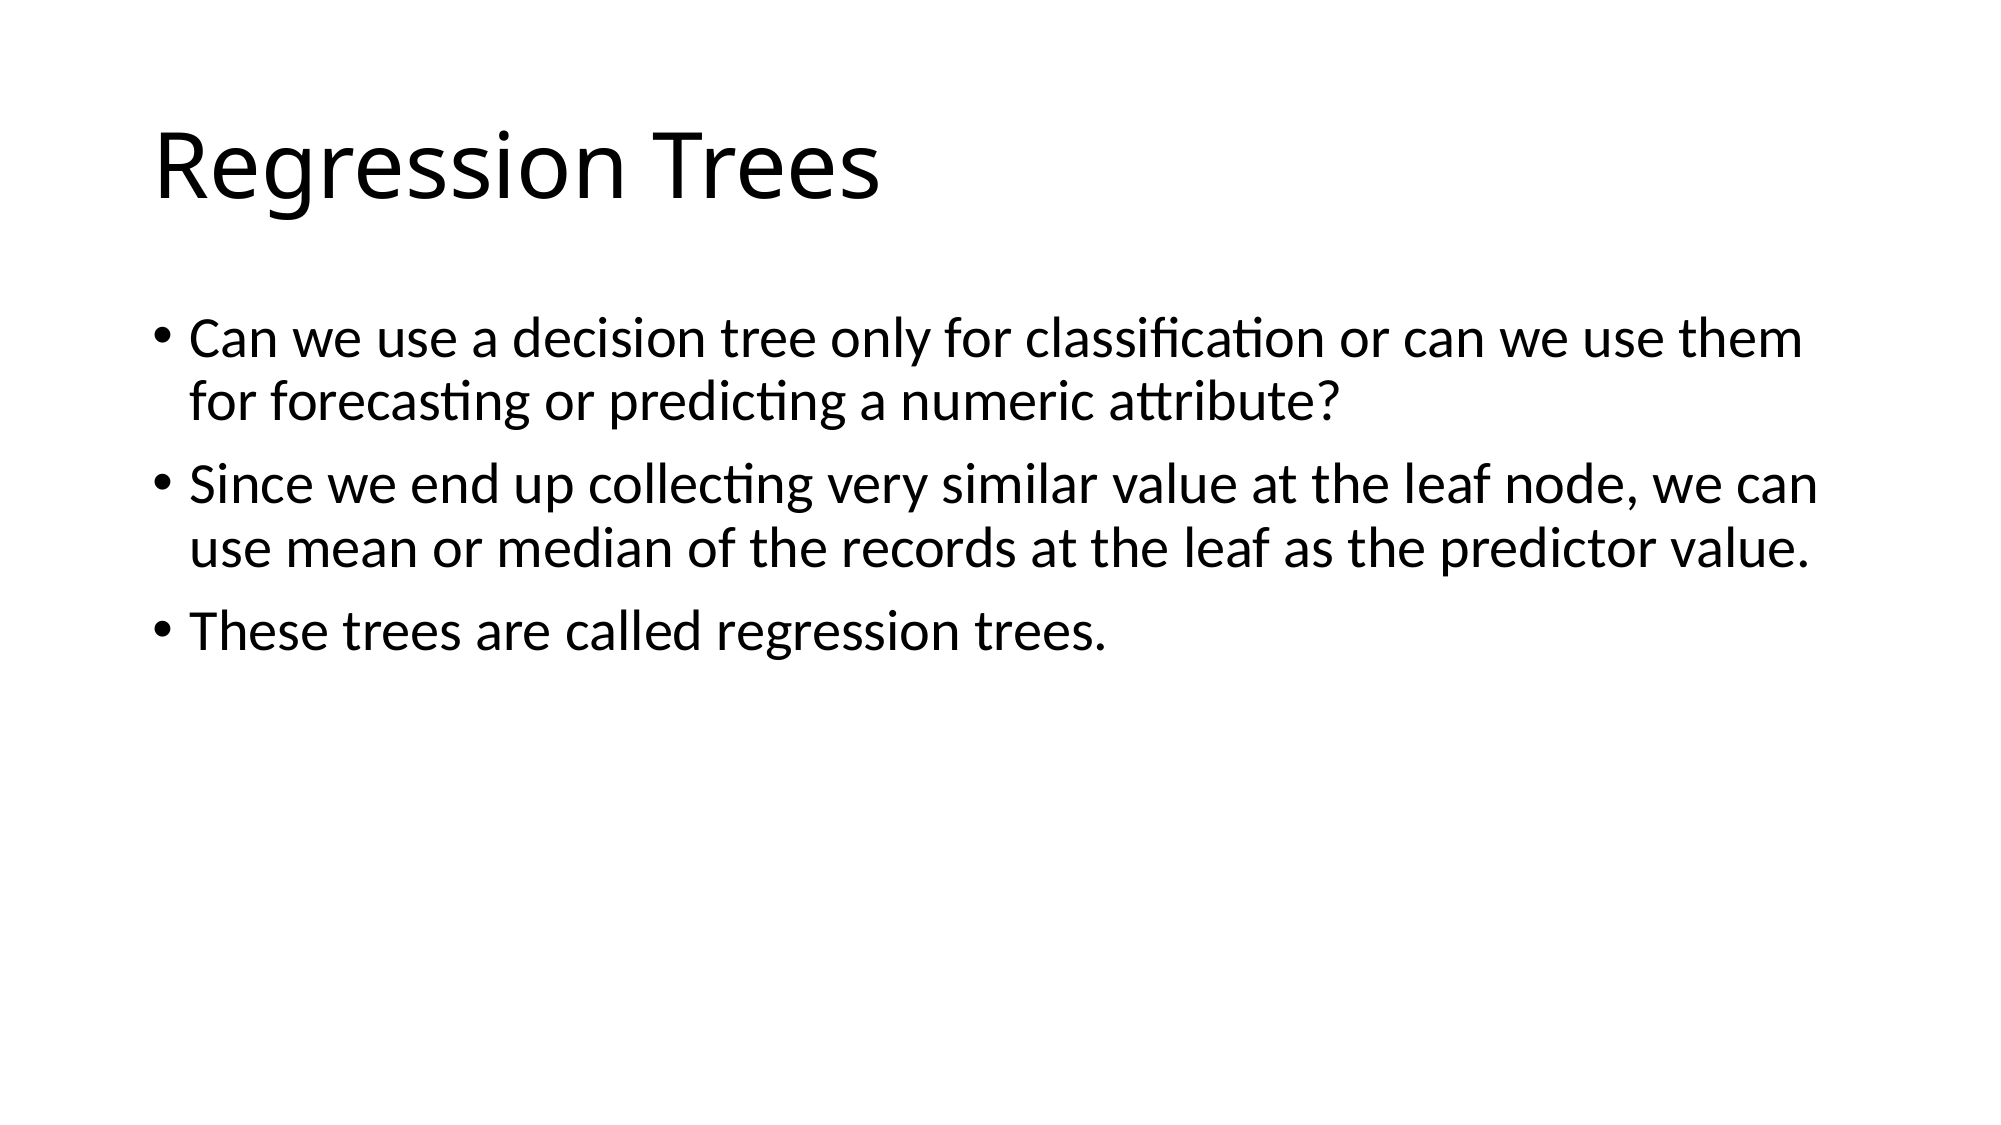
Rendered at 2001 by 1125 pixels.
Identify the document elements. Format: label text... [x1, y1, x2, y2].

title Regression Trees [137, 59, 1863, 278]
list Can we use a decision tree only for classification or can we use them for forecasting or predicting a numeric attribute? Since we end up collecting very similar value at the leaf node, we can use mean or median of the records at the leaf as the predictor value. These trees are called regression trees. [137, 299, 1863, 1014]
